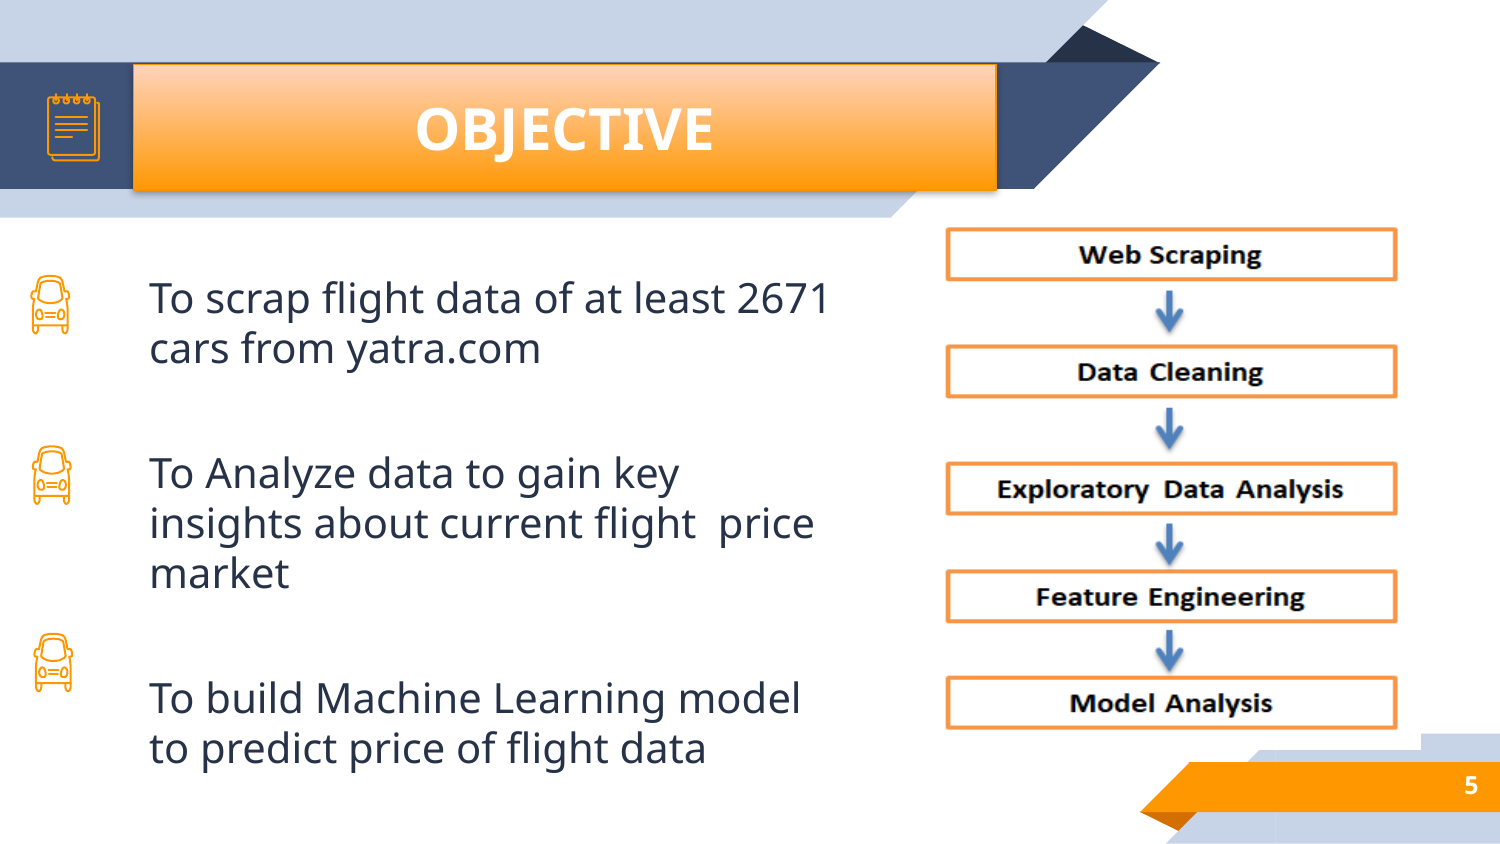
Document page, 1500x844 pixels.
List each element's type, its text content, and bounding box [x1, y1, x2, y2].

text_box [31, 275, 70, 334]
list To scrap flight data of at least 2671 cars from yatra.com To Analyze data to gain key insights about current flight price market To build Machine Learning model to predict price of flight data [117, 256, 851, 780]
title OBJECTIVE [133, 64, 997, 191]
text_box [32, 446, 71, 505]
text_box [34, 633, 73, 692]
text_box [47, 93, 100, 161]
slide_number 5 [1249, 760, 1494, 813]
picture [926, 209, 1421, 751]
